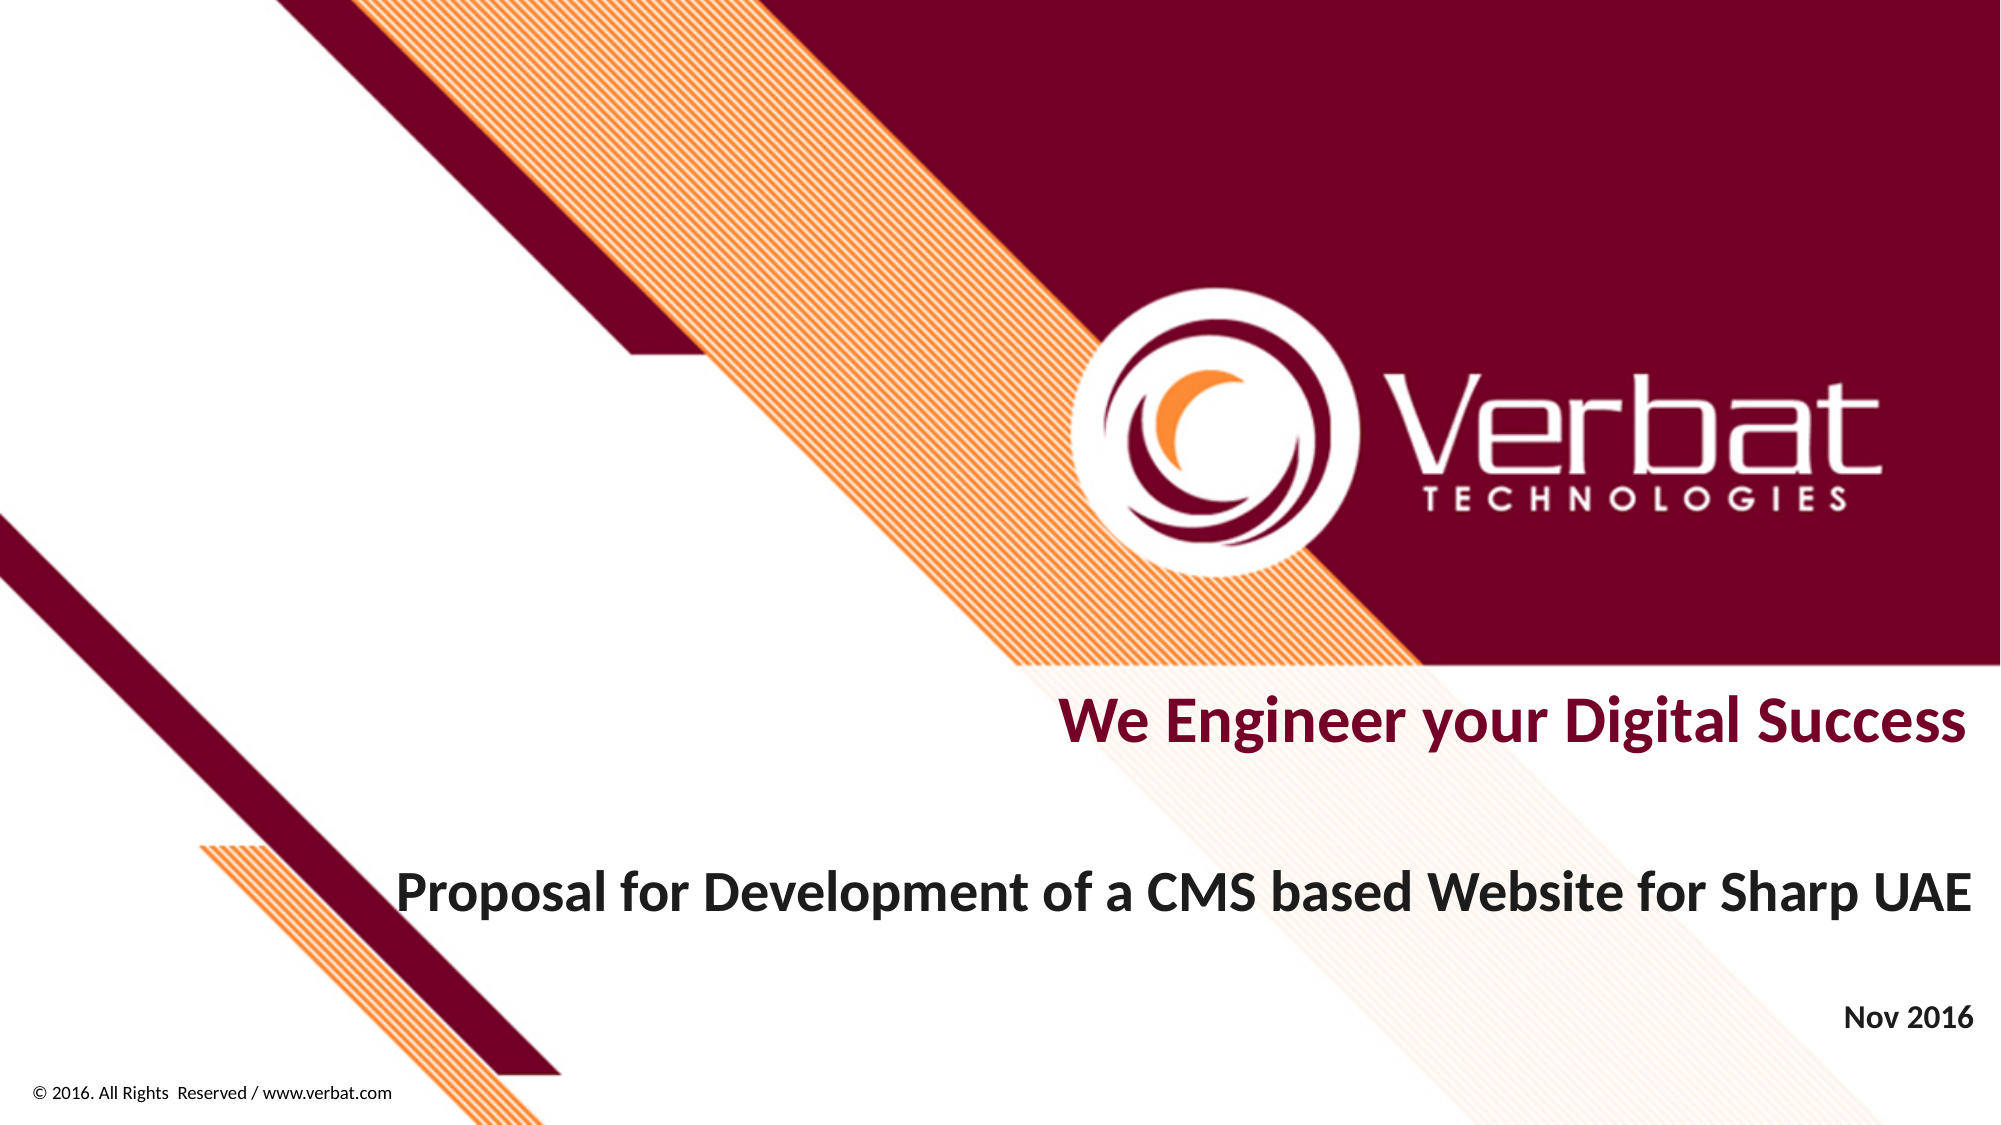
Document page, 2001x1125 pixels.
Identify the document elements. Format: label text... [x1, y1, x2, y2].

text_box © 2016. All Rights Reserved / www.verbat.com [17, 1073, 431, 1111]
subtitle We Engineer your Digital Success [1026, 677, 1984, 748]
picture [0, 0, 2001, 1125]
text_box Proposal for Development of a CMS based Website for Sharp UAE Nov 2016 [294, 853, 1989, 1026]
